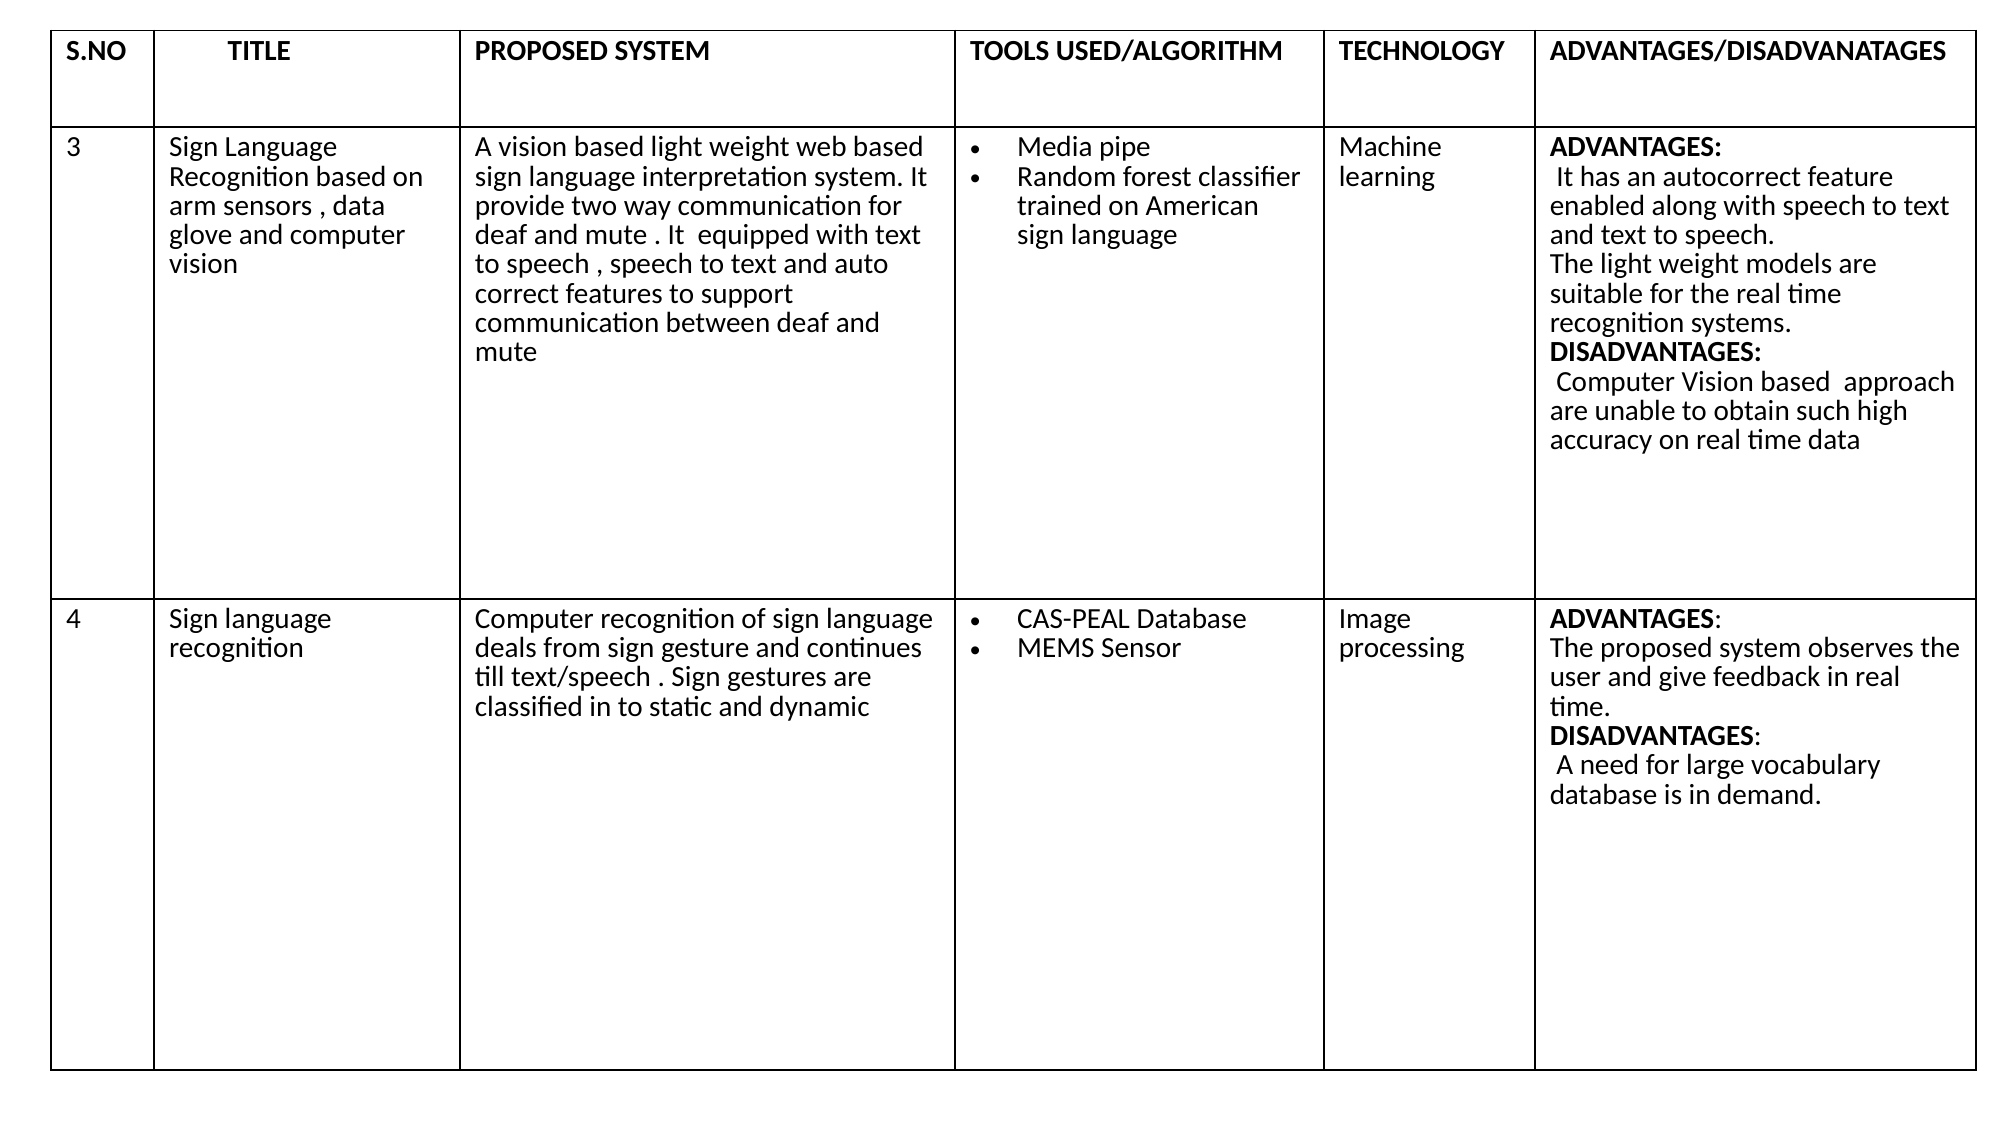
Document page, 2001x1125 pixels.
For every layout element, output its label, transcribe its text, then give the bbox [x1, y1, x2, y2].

table_cell Computer recognition of sign language deals from sign gesture and continues till text/speech . Sign gestures are classified in to static and dynamic [461, 600, 954, 1069]
table_cell ADVANTAGES: The proposed system observes the user and give feedback in real time. DISADVANTAGES: A need for large vocabulary database is in demand. [1536, 600, 1975, 1069]
table_cell Sign language recognition [155, 600, 459, 1069]
table_header ADVANTAGES/DISADVANATAGES [1536, 31, 1975, 126]
table_header TOOLS USED/ALGORITHM [956, 31, 1323, 126]
table_cell Image processing [1325, 600, 1534, 1069]
table_cell 4 [52, 600, 153, 1069]
table_cell Sign Language Recognition based on arm sensors , data glove and computer vision [155, 128, 459, 598]
table_cell 3 [52, 128, 153, 598]
table_header TITLE [155, 31, 459, 126]
table_cell CAS-PEAL Database MEMS Sensor [956, 600, 1323, 1069]
table_cell A vision based light weight web based sign language interpretation system. It provide two way communication for deaf and mute . It equipped with text to speech , speech to text and auto correct features to support communication between deaf and mute [461, 128, 954, 598]
table_cell ADVANTAGES: It has an autocorrect feature enabled along with speech to text and text to speech. The light weight models are suitable for the real time recognition systems. DISADVANTAGES: Computer Vision based approach are unable to obtain such high accuracy on real time data [1536, 128, 1975, 598]
table_cell Machine learning [1325, 128, 1534, 598]
table_header PROPOSED SYSTEM [461, 31, 954, 126]
table_header S.NO [52, 31, 153, 126]
table_cell Media pipe Random forest classifier trained on American sign language [956, 128, 1323, 598]
table_header TECHNOLOGY [1325, 31, 1534, 126]
